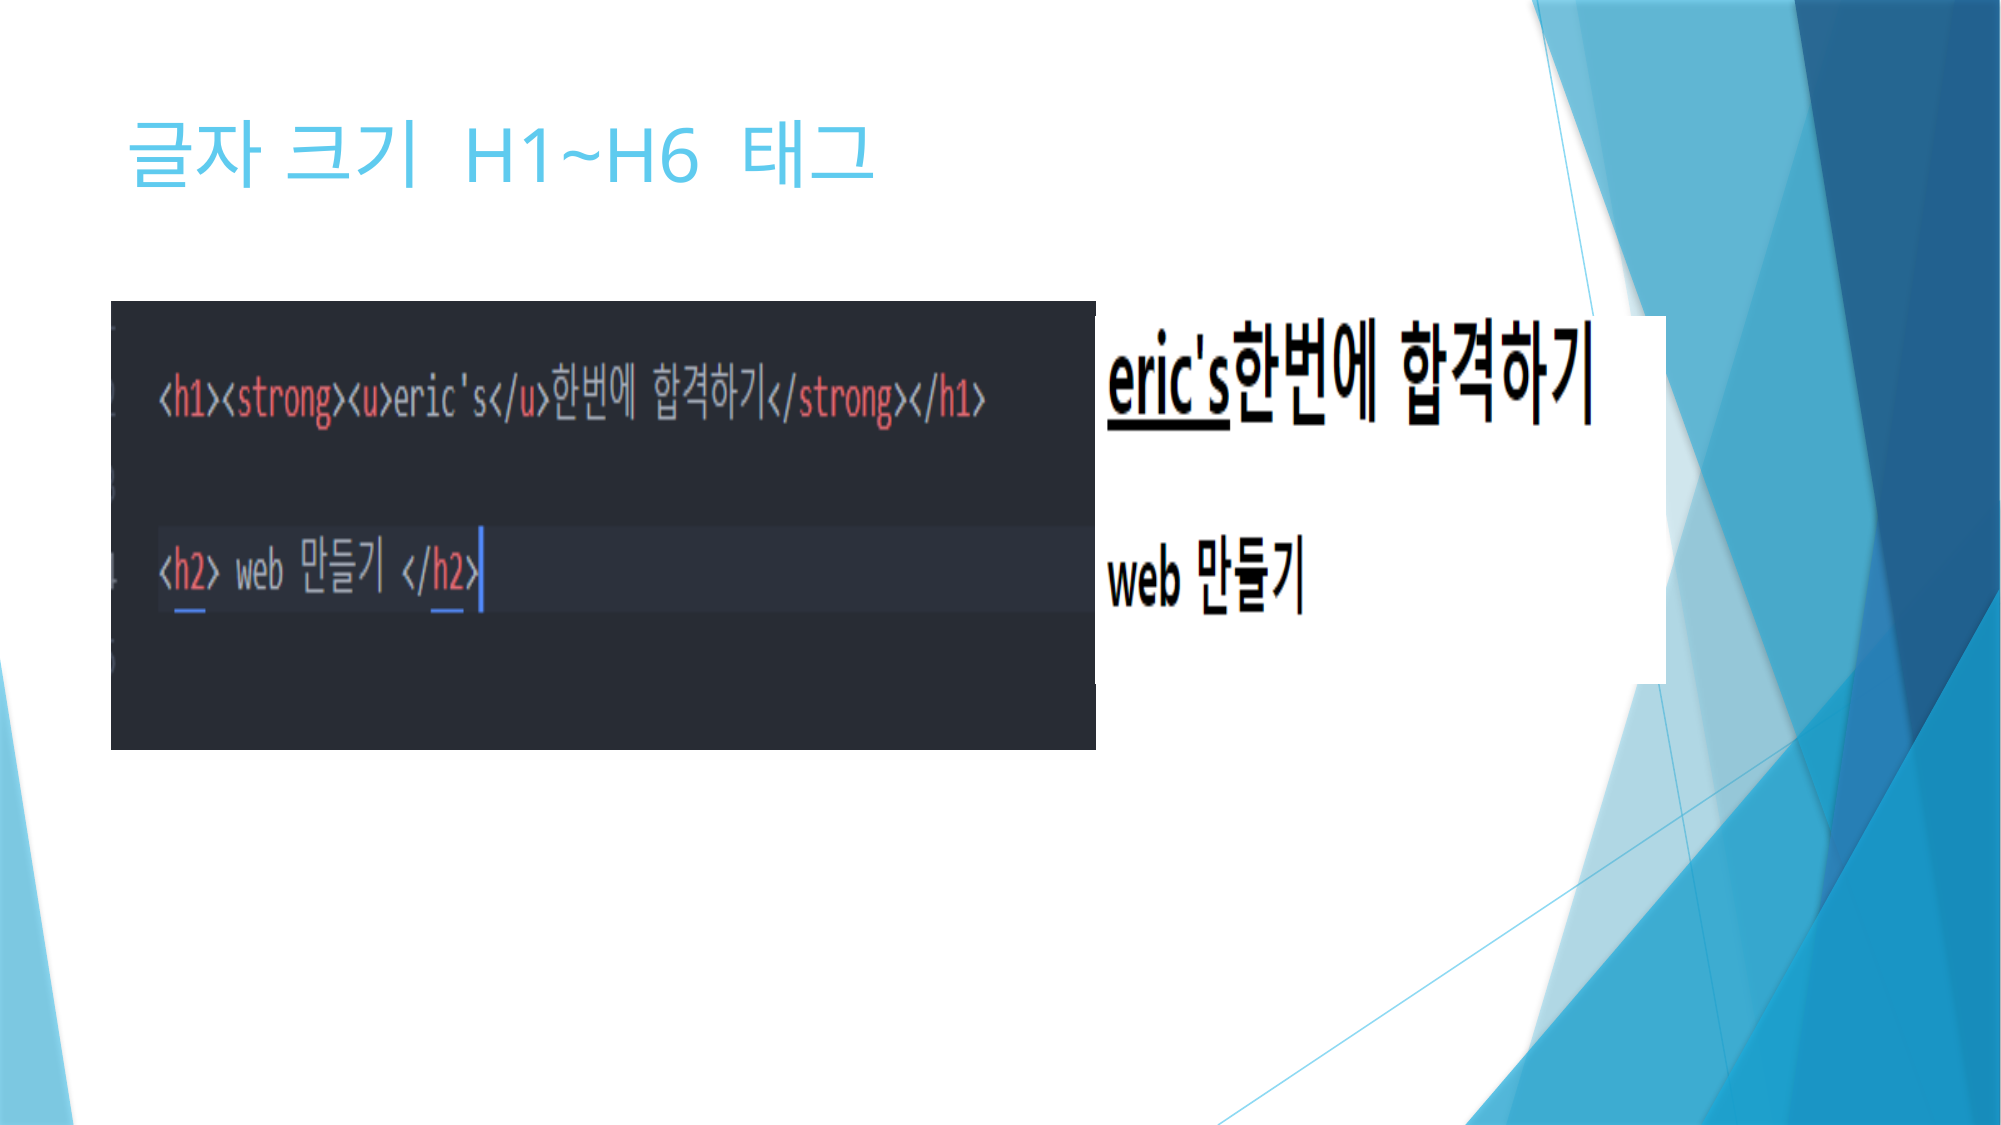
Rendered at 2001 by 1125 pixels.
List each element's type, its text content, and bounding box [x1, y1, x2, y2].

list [1094, 316, 1667, 684]
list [110, 300, 1096, 751]
title 글자 크기 H1~H6 태그 [111, 99, 1522, 315]
